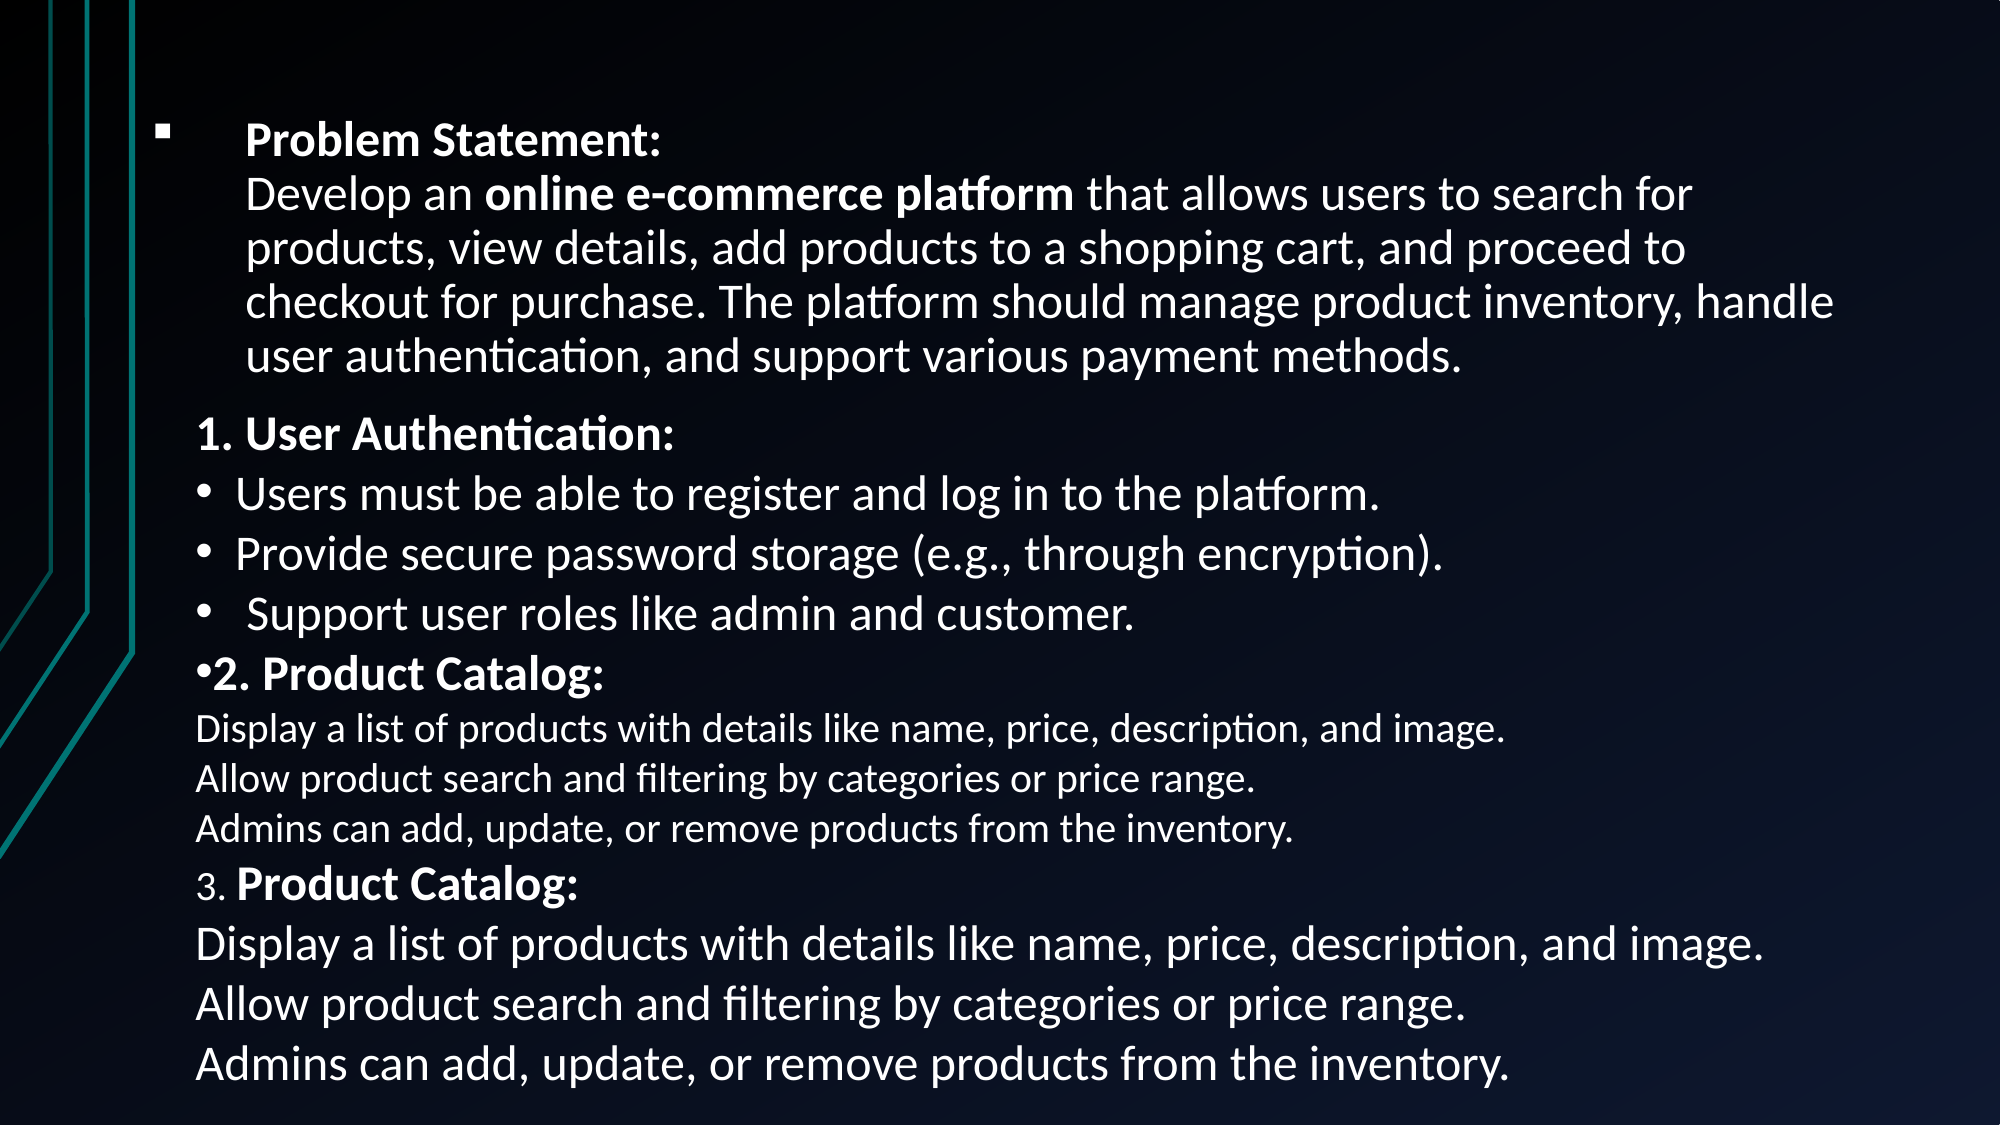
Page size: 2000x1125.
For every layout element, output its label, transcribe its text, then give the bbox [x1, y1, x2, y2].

text_box 1. User Authentication: Users must be able to register and log in to the platform. Provide secure password storage (e.g., through encryption). Support user roles like admin and customer. 2. Product Catalog: Display a list of products with details like name, price, description, and image. Allow product search and filtering by categories or price range. Admins can add, update, or remove products from the inventory. 3. Product Catalog: Display a list of products with details like name, price, description, and image. Allow product search and filtering by categories or price range. Admins can add, update, or remove products from the inventory. [180, 393, 1868, 1125]
title Problem Statement: Develop an online e-commerce platform that allows users to search for products, view details, add products to a shopping cart, and proceed to checkout for purchase. The platform should manage product inventory, handle user authentication, and support various payment methods. [131, 0, 1868, 394]
